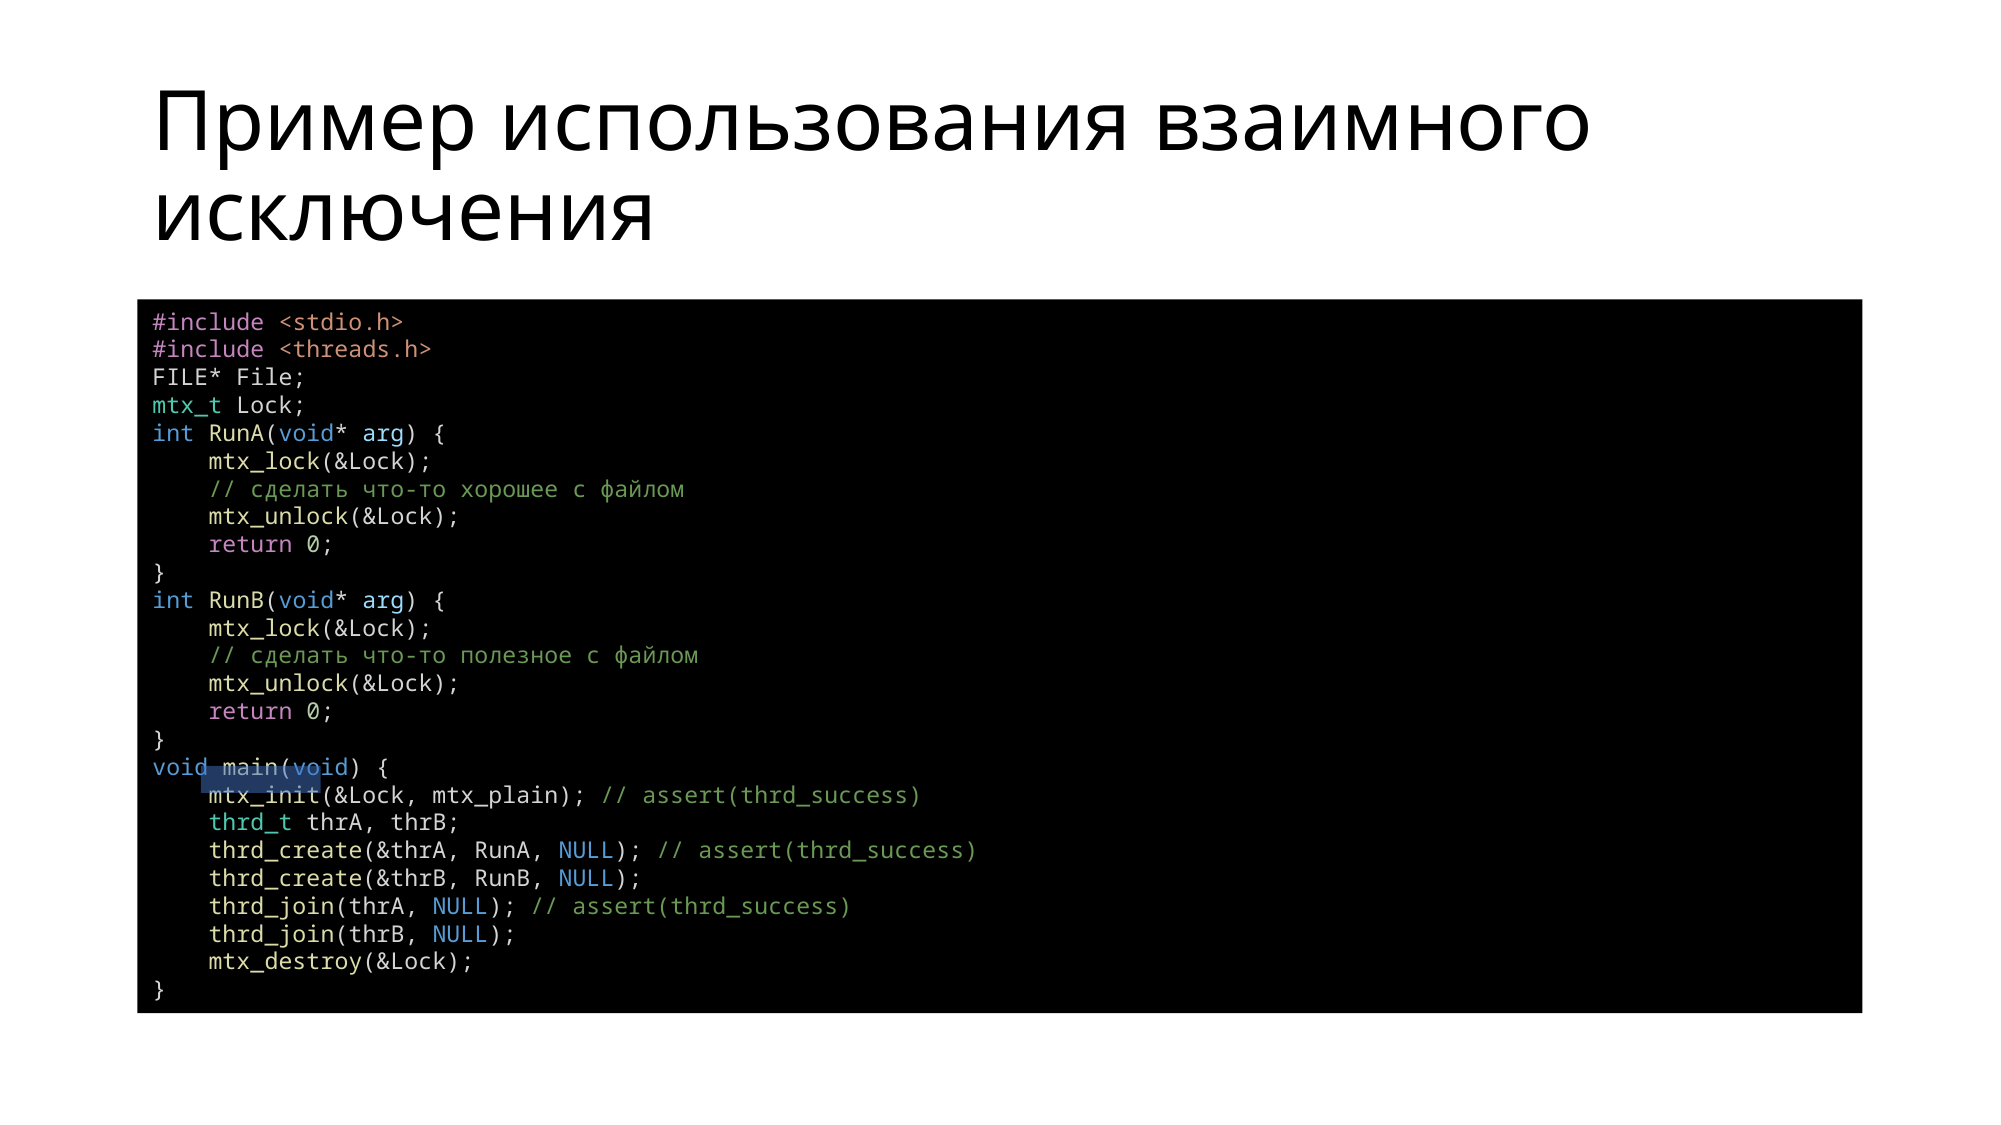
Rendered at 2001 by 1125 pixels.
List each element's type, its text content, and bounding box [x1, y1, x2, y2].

list #include <stdio.h> #include <threads.h> FILE* File; mtx_t Lock; int RunA(void* arg) { mtx_lock(&Lock); // сделать что-то хорошее с файлом mtx_unlock(&Lock); return 0; } int RunB(void* arg) { mtx_lock(&Lock); // сделать что-то полезное с файлом mtx_unlock(&Lock); return 0; } void main(void) { mtx_init(&Lock, mtx_plain); // assert(thrd_success) thrd_t thrA, thrB; thrd_create(&thrA, RunA, NULL); // assert(thrd_success) thrd_create(&thrB, RunB, NULL); thrd_join(thrA, NULL); // assert(thrd_success) thrd_join(thrB, NULL); mtx_destroy(&Lock); } [137, 299, 1863, 1014]
text_box [200, 765, 322, 794]
title Пример использования взаимного исключения [137, 59, 1863, 278]
